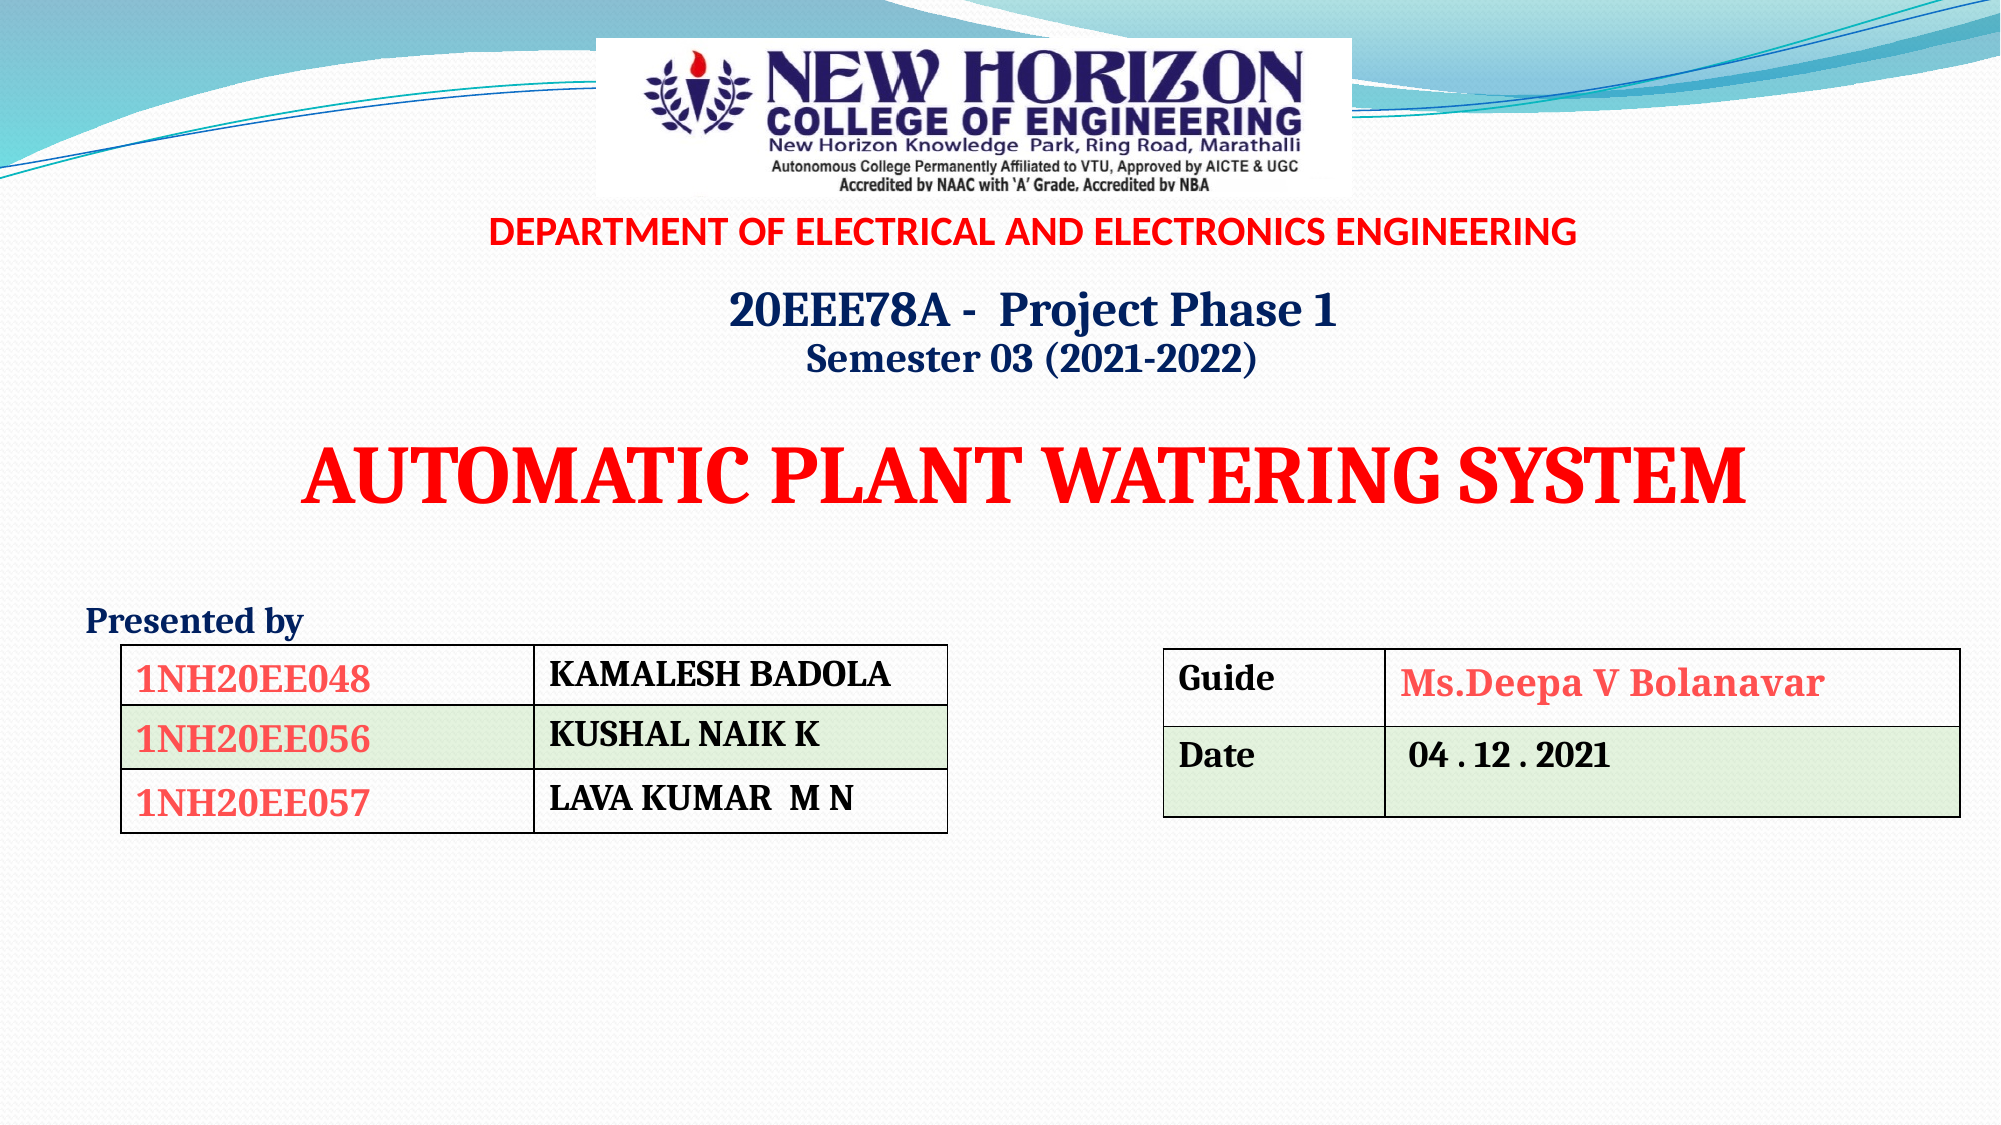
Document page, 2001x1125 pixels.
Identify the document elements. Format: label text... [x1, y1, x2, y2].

text_box DEPARTMENT OF ELECTRICAL AND ELECTRONICS ENGINEERING [374, 196, 1693, 263]
picture [596, 38, 1352, 198]
table_cell Date [1164, 727, 1384, 816]
table_header 1NH20EE048 [122, 646, 533, 704]
table_header Guide [1164, 650, 1384, 726]
table_cell 04 . 12 . 2021 [1386, 727, 1959, 816]
table_header Ms.Deepa V Bolanavar [1386, 650, 1959, 726]
table_cell 1NH20EE056 [122, 706, 533, 768]
table_cell LAVA KUMAR M N [535, 770, 947, 832]
title AUTOMATIC PLANT WATERING SYSTEM [162, 392, 1888, 561]
table_header KAMALESH BADOLA [535, 646, 947, 704]
table_cell KUSHAL NAIK K [535, 706, 947, 768]
text_box 20EEE78A - Project Phase 1 Semester 03 (2021-2022) [170, 223, 1896, 442]
text_box Presented by [70, 588, 641, 649]
table_cell 1NH20EE057 [122, 770, 533, 832]
